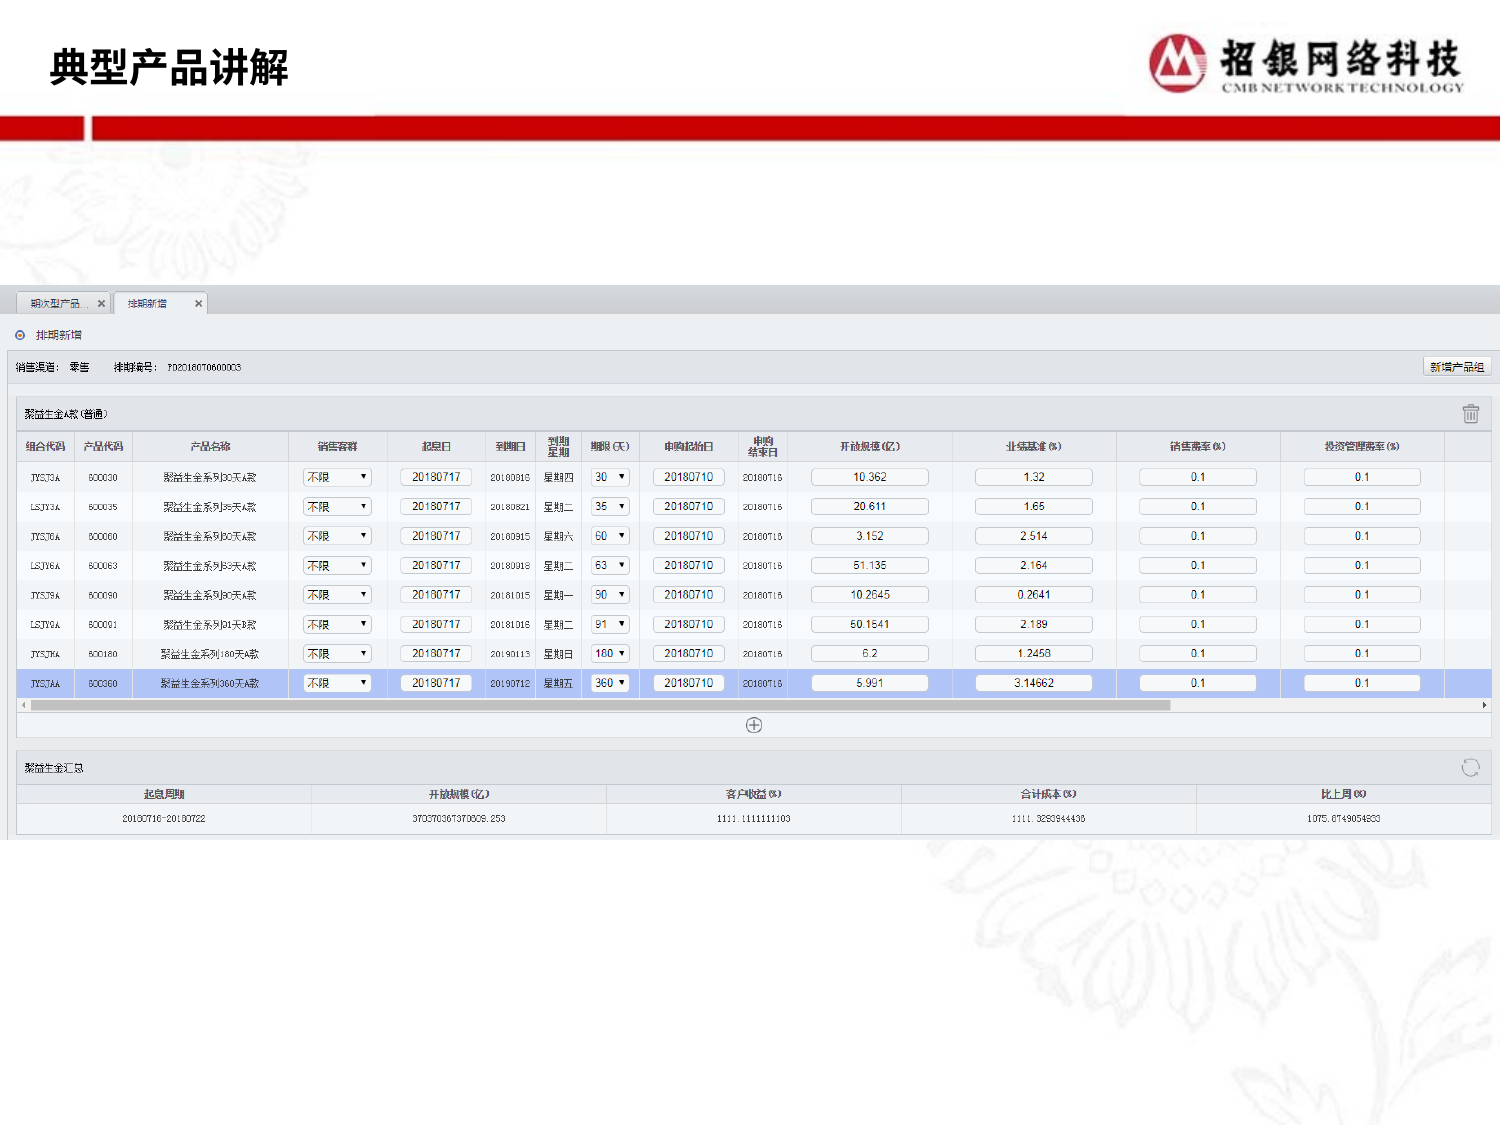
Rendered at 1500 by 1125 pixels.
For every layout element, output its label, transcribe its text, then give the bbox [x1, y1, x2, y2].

text_box 典型产品讲解 [35, 35, 602, 99]
picture [0, 0, 1500, 1125]
